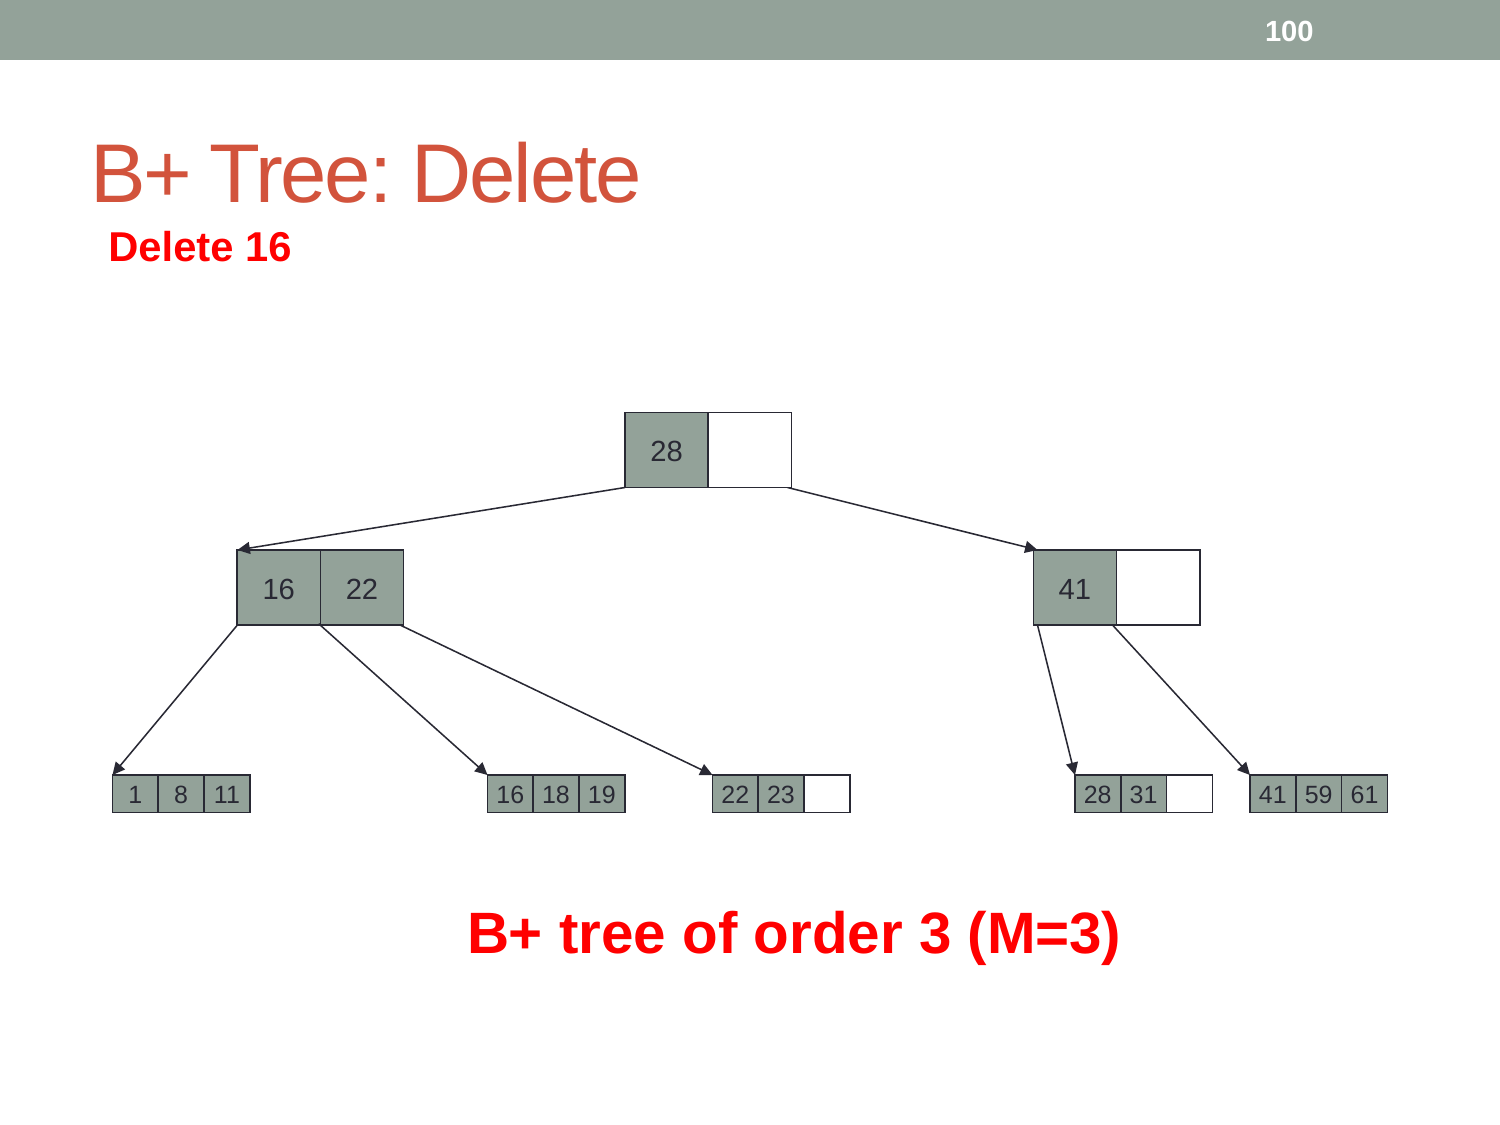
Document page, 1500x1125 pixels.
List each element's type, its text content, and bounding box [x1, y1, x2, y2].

title B+ Tree: Delete [75, 87, 1425, 250]
text_box [798, 490, 1035, 553]
text_box [112, 628, 235, 774]
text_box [624, 412, 792, 488]
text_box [236, 549, 404, 626]
text_box Delete 16 [93, 212, 307, 278]
slide_number 100 [1250, 3, 1425, 57]
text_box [487, 774, 626, 813]
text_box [712, 774, 851, 813]
text_box [1039, 632, 1078, 774]
text_box B+ tree of order 3 (M=3) [452, 887, 1138, 973]
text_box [1074, 774, 1213, 813]
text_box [112, 774, 251, 813]
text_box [1249, 774, 1388, 813]
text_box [1033, 549, 1201, 626]
text_box [328, 633, 488, 775]
text_box [409, 629, 712, 776]
text_box [1119, 633, 1250, 775]
